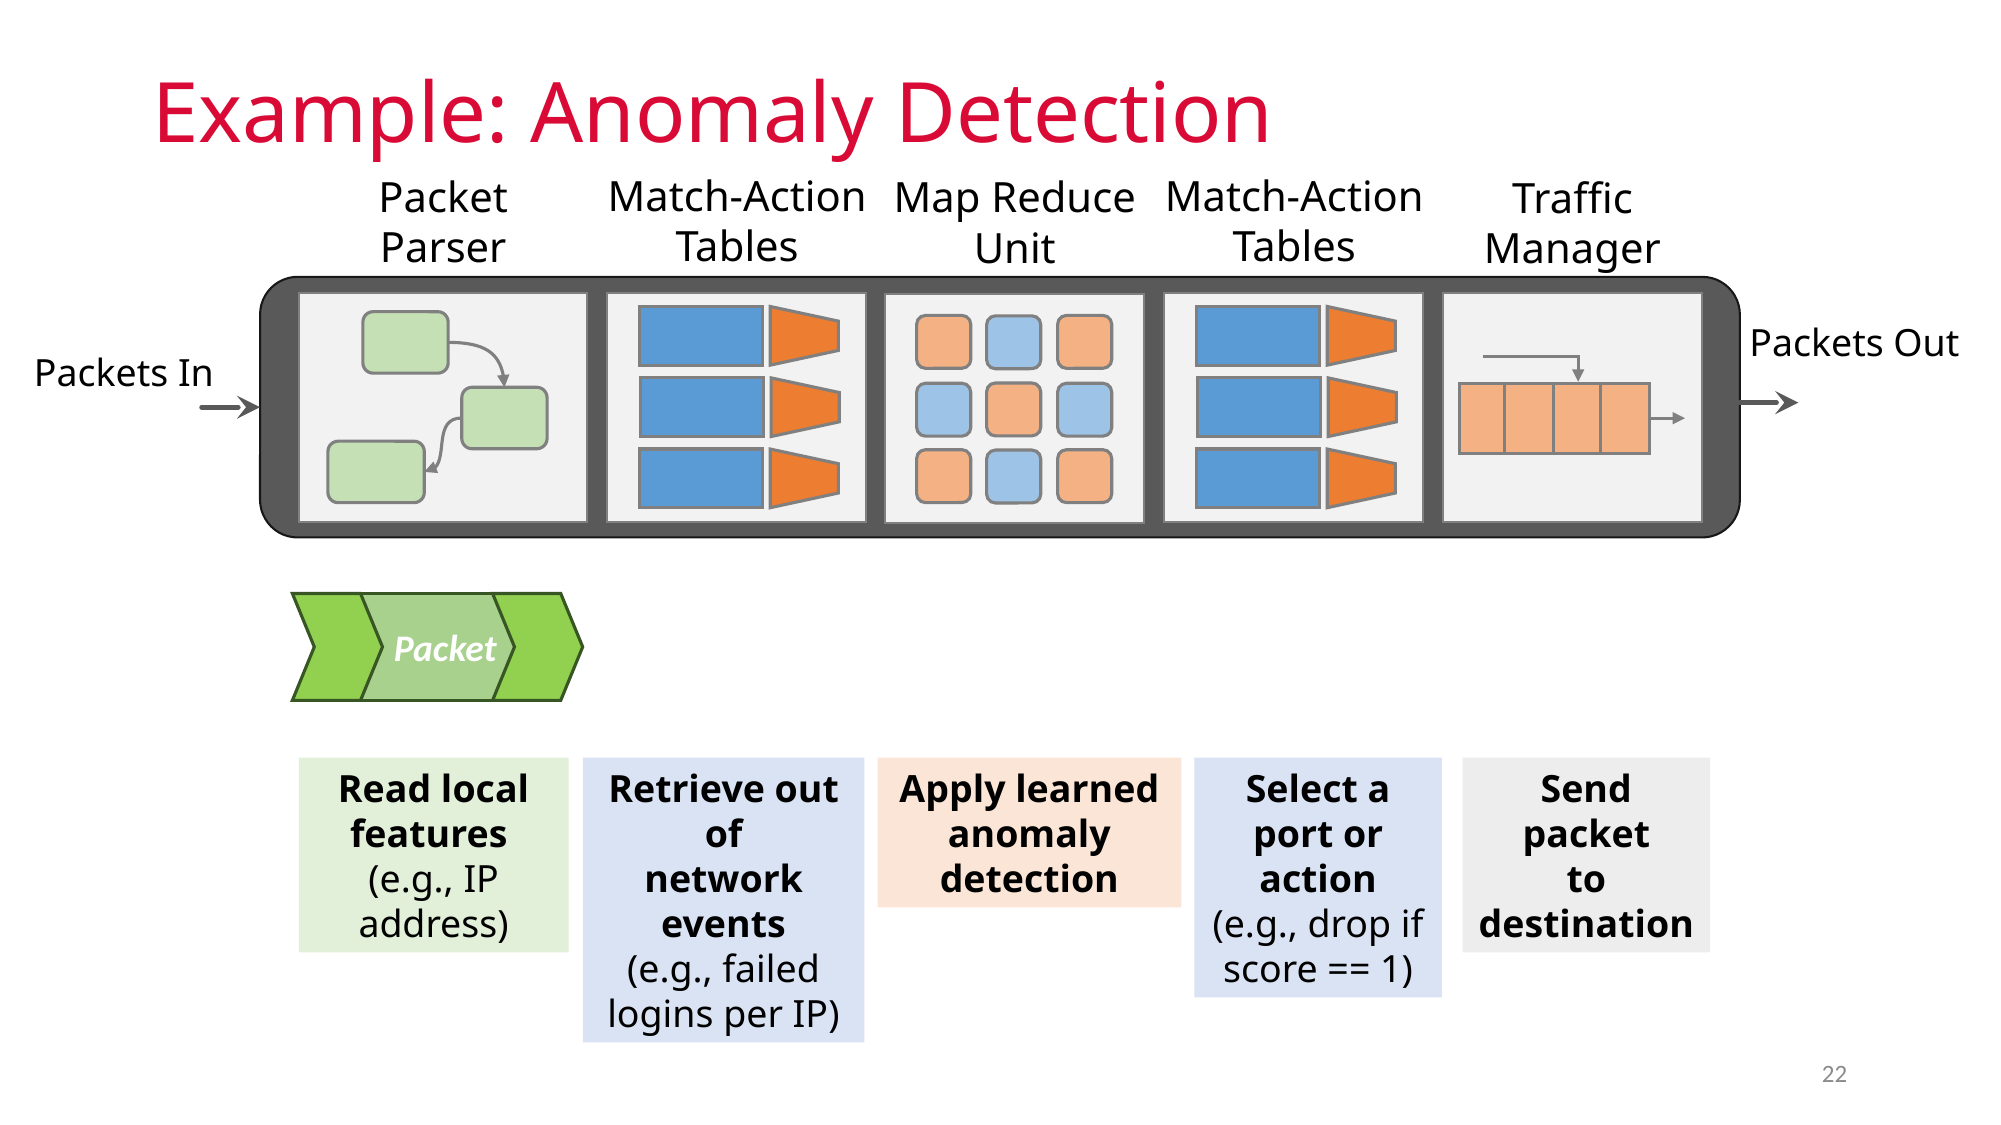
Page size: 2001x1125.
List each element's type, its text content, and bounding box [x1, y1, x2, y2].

text_box Match-Action Tables [592, 162, 882, 278]
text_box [639, 306, 840, 508]
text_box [292, 593, 583, 701]
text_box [1196, 306, 1397, 508]
text_box [1163, 292, 1424, 523]
text_box Send packet to destination [1462, 757, 1711, 953]
text_box [884, 293, 1145, 524]
text_box [258, 275, 1741, 539]
text_box Read local features (e.g., IP address) [298, 757, 569, 953]
text_box Match-Action Tables [1150, 162, 1439, 278]
text_box Select a port or action (e.g., drop if score == 1) [1194, 757, 1442, 998]
text_box Apply learned anomaly detection [877, 757, 1182, 908]
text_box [916, 315, 1112, 503]
text_box Packets In [19, 341, 229, 402]
text_box Traffic Manager [1469, 164, 1676, 280]
text_box Packets Out [1734, 311, 1975, 372]
text_box [1442, 292, 1703, 523]
text_box Packet Parser [363, 163, 523, 278]
text_box [298, 292, 588, 523]
text_box Retrieve out of network events (e.g., failed logins per IP) [582, 757, 865, 1043]
slide_number 22 [1412, 1042, 1863, 1103]
title Example: Anomaly Detection [137, 59, 1863, 172]
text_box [327, 311, 548, 503]
text_box Map Reduce Unit [878, 163, 1151, 279]
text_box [1459, 356, 1685, 454]
text_box [606, 292, 867, 523]
